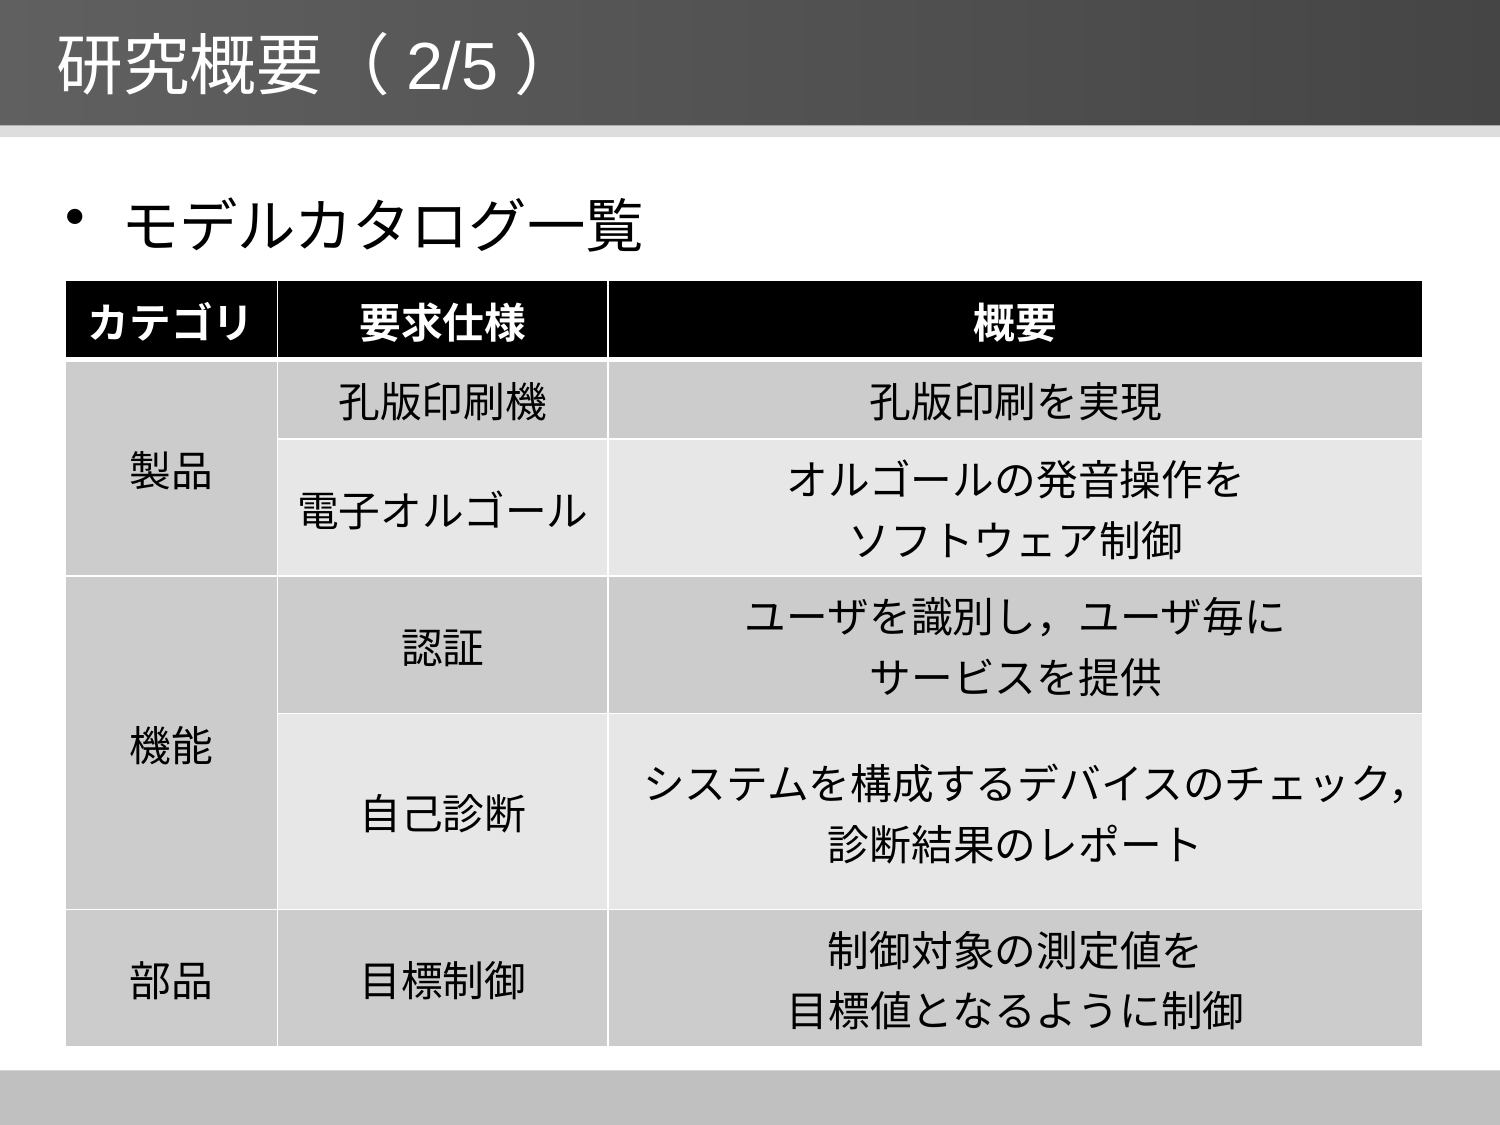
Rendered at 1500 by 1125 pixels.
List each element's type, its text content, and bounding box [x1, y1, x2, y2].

title 研究概要（2/5） [41, 0, 1451, 126]
table_cell 孔版印刷機 [278, 362, 607, 438]
table_cell 認証 [278, 577, 607, 713]
table_cell 製品 [66, 362, 277, 575]
table_cell 孔版印刷を実現 [609, 362, 1422, 438]
table_cell オルゴールの発音操作を ソフトウェア制御 [609, 440, 1422, 575]
table_cell 機能 [66, 577, 277, 909]
table_cell 部品 [66, 910, 277, 1046]
table_cell 自己診断 [278, 714, 607, 909]
table_cell ユーザを識別し，ユーザ毎に サービスを提供 [609, 577, 1422, 713]
table_cell システムを構成するデバイスのチェック， 診断結果のレポート [609, 714, 1422, 909]
table_cell 電子オルゴール [278, 440, 607, 575]
table_cell 目標制御 [278, 910, 607, 1046]
list モデルカタログ一覧 [49, 167, 1463, 1063]
table_cell 制御対象の測定値を 目標値となるように制御 [609, 910, 1422, 1046]
table_header 概要 [609, 281, 1422, 357]
table_header 要求仕様 [278, 281, 607, 357]
table_header カテゴリ [66, 281, 277, 357]
